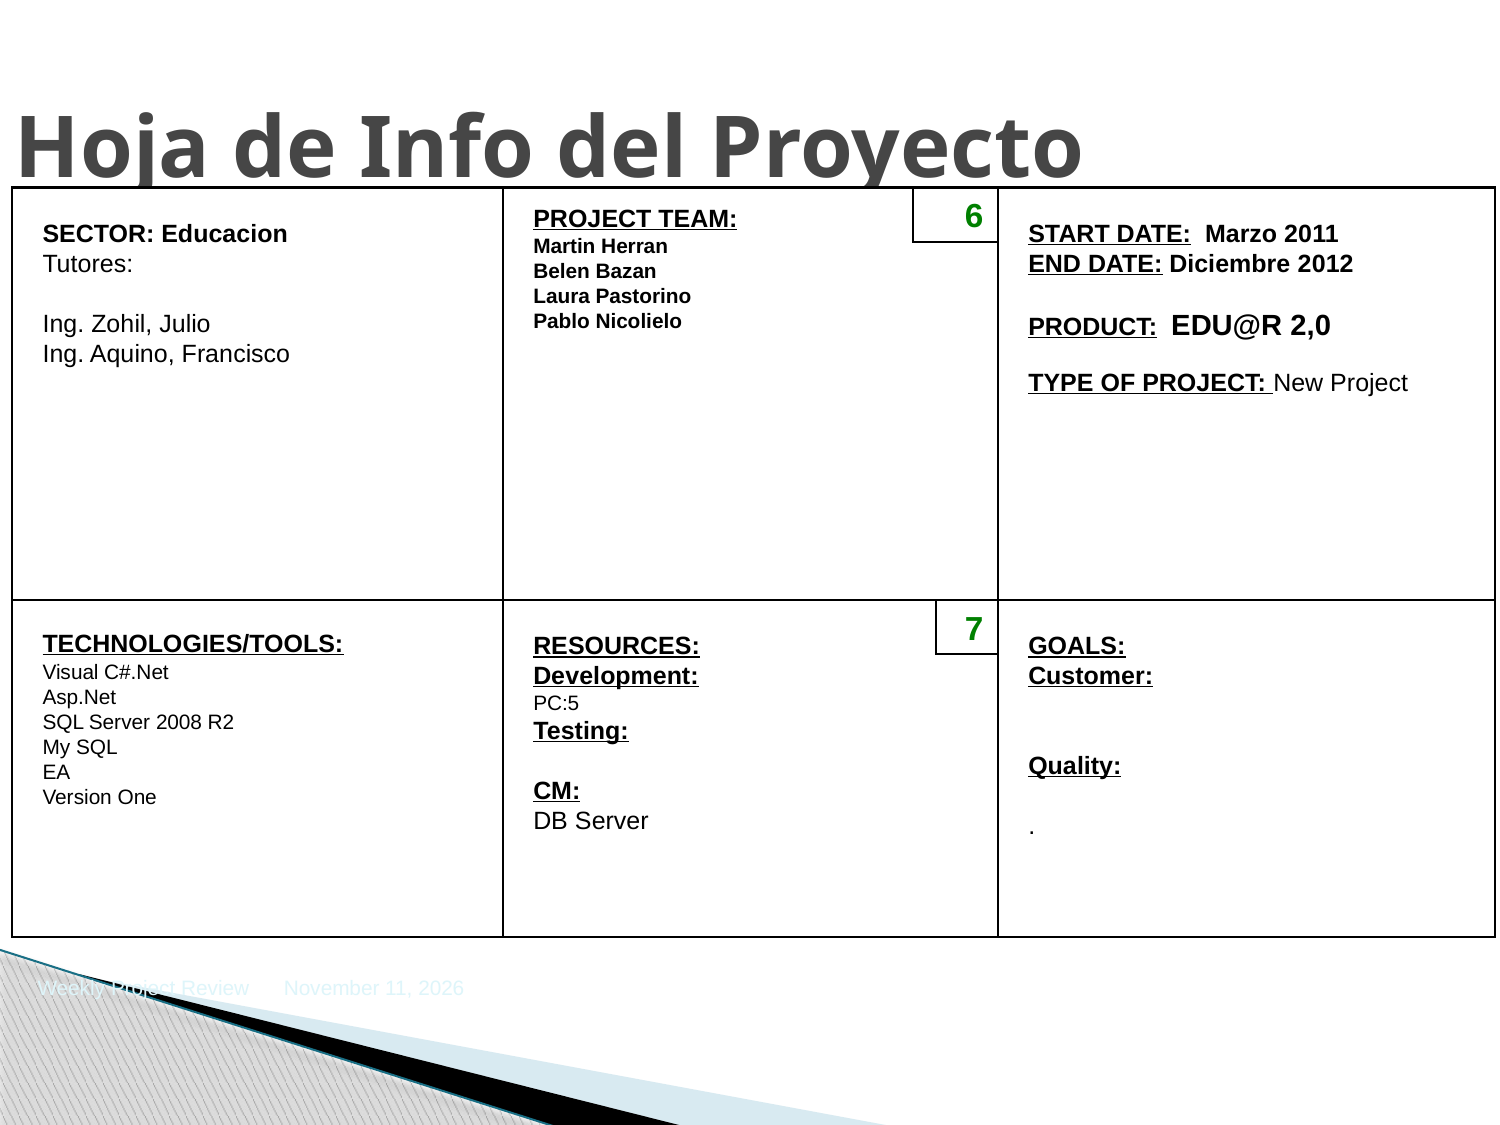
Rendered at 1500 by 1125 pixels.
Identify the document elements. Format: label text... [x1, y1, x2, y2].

text_box SECTOR: Educacion Tutores: Ing. Zohil, Julio Ing. Aquino, Francisco [12, 187, 503, 600]
text_box 6 [912, 187, 999, 242]
text_box START DATE: Marzo 2011 END DATE: Diciembre 2012 PRODUCT: EDU@R 2,0 TYPE OF PROJECT: New Project [998, 187, 1496, 600]
title Hoja de Info del Proyecto [0, 50, 1300, 238]
text_box 7 [935, 599, 999, 655]
text_box TECHNOLOGIES/TOOLS: Visual C#.Net Asp.Net SQL Server 2008 R2 My SQL EA Version One [12, 600, 503, 938]
text_box Weekly Project Review September 13, 2011 [37, 950, 888, 1000]
text_box PROJECT TEAM: Martin Herran Belen Bazan Laura Pastorino Pablo Nicolielo [503, 187, 998, 600]
text_box GOALS: Customer: Quality: . [998, 600, 1496, 938]
text_box RESOURCES: Development: PC:5 Testing: CM: DB Server [503, 600, 998, 938]
